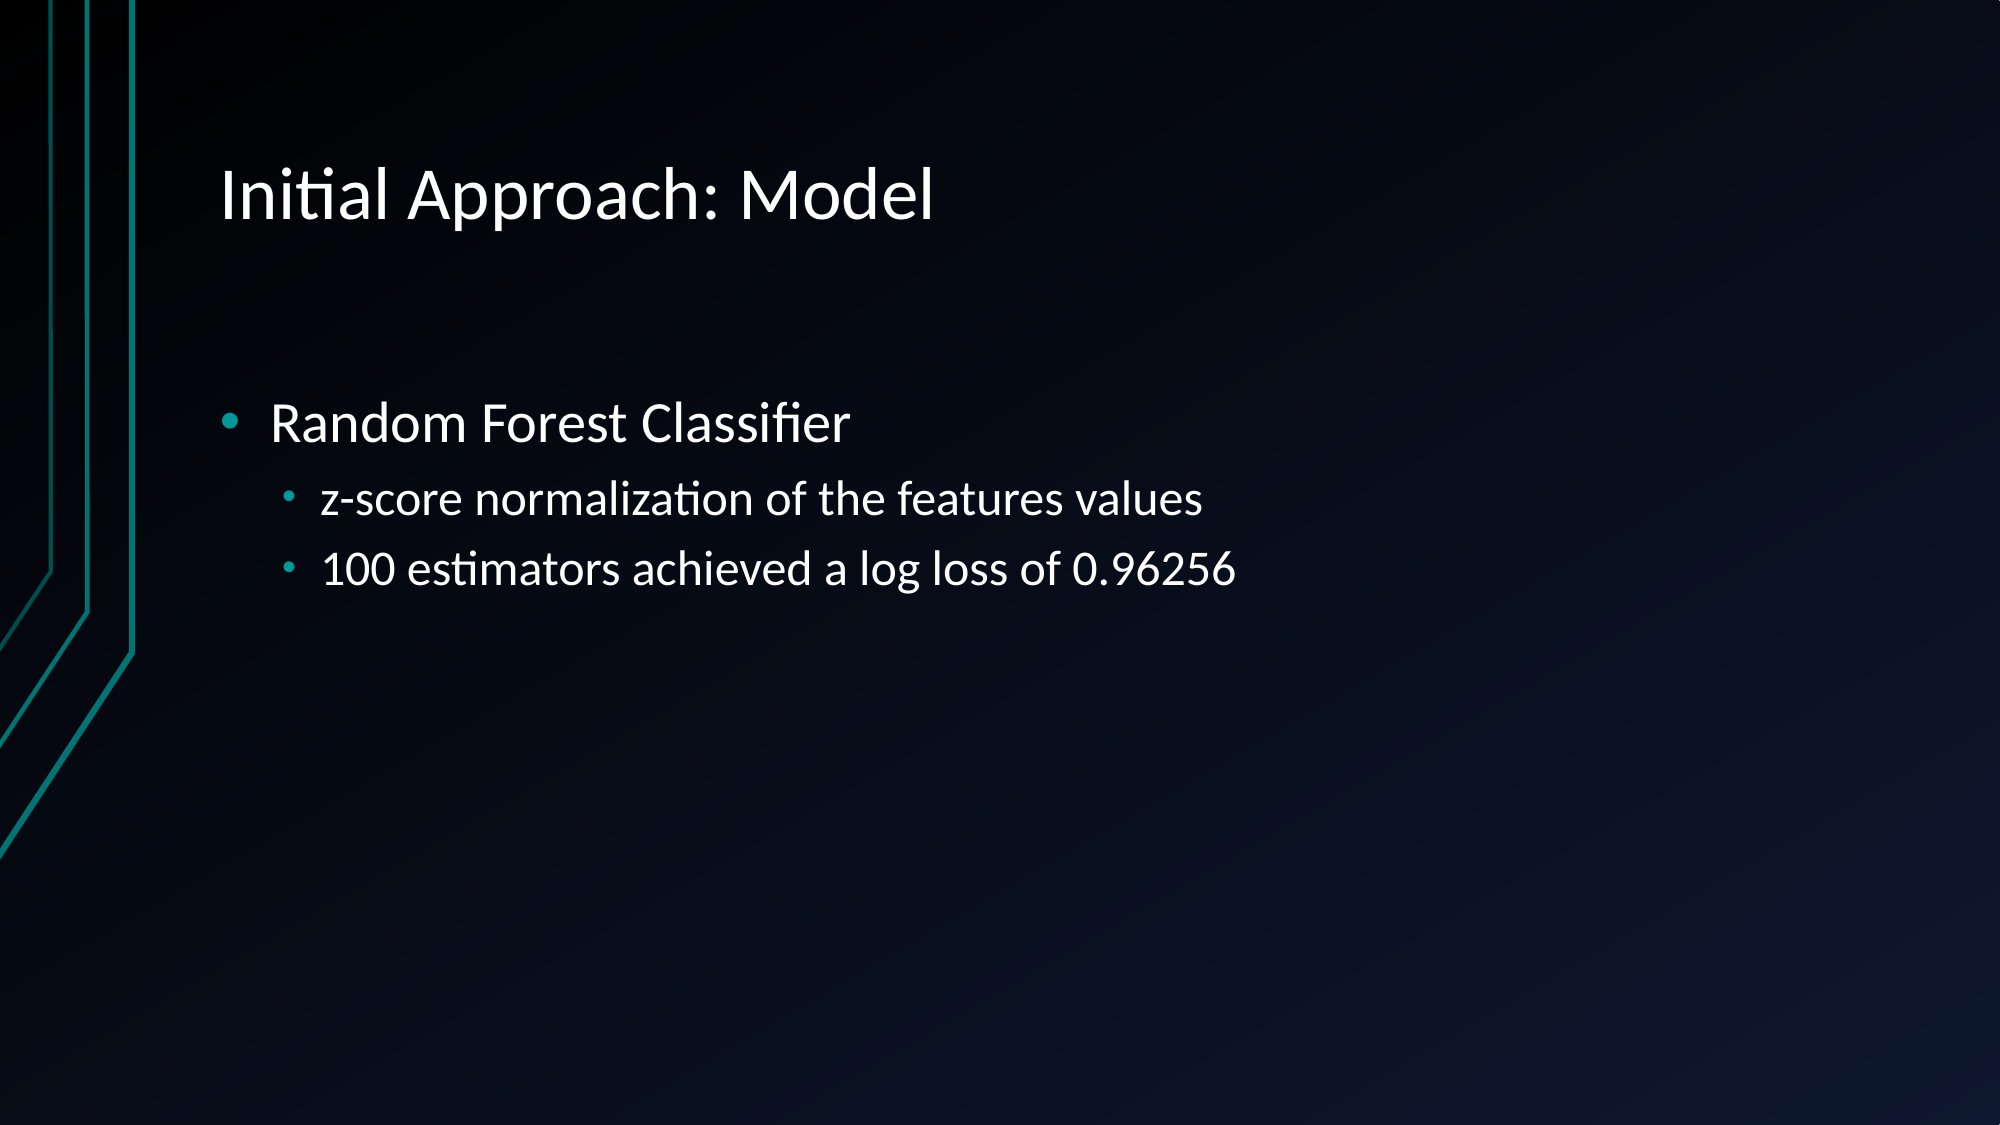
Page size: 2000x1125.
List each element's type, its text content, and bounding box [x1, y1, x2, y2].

list Random Forest Classifier z-score normalization of the features values 100 estimators achieved a log loss of 0.96256 [199, 279, 1900, 1012]
title Initial Approach: Model [199, 45, 1900, 246]
